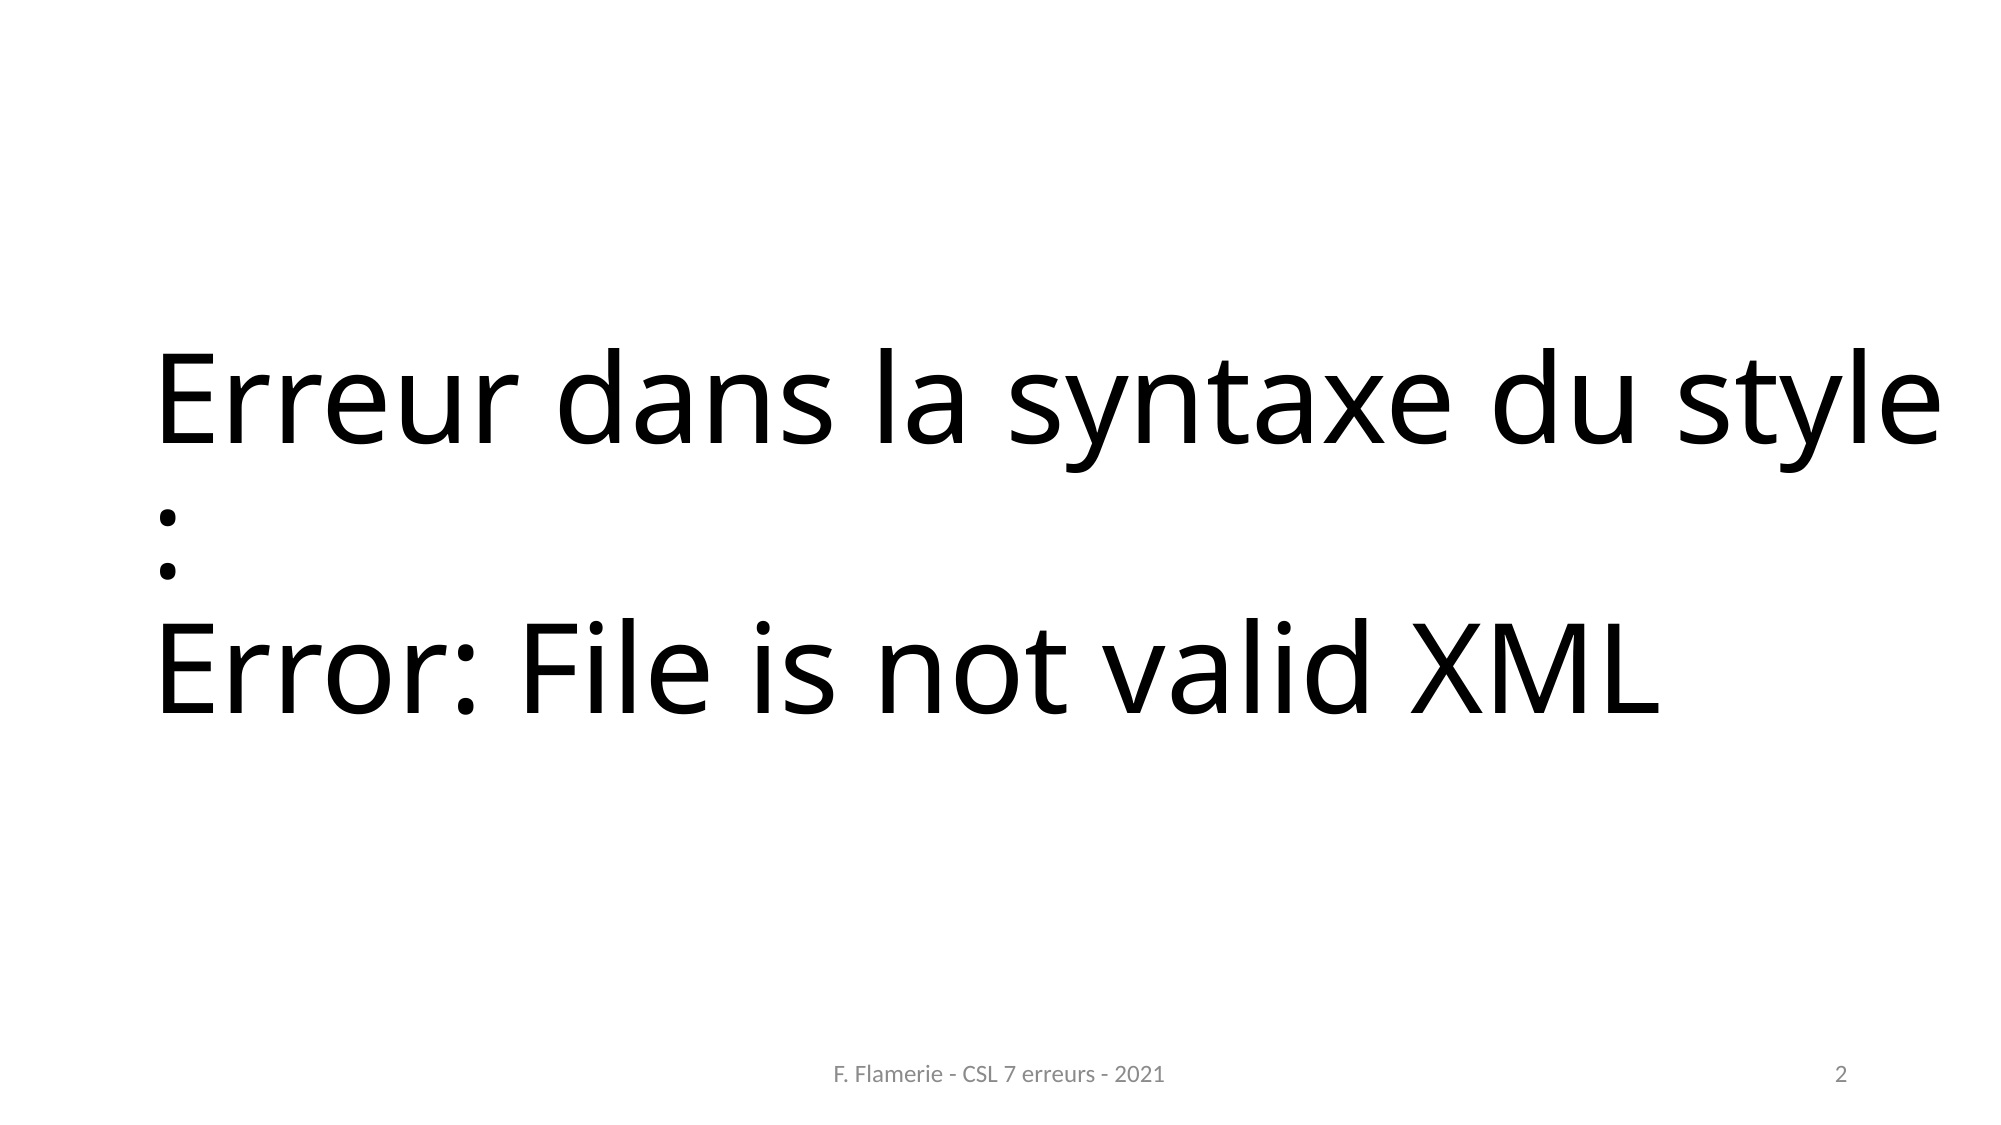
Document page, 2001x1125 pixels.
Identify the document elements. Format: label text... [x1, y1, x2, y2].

slide_number 2 [1412, 1042, 1863, 1103]
title Erreur dans la syntaxe du style : Error: File is not valid XML [136, 280, 1979, 749]
footer F. Flamerie - CSL 7 erreurs - 2021 [662, 1042, 1338, 1103]
